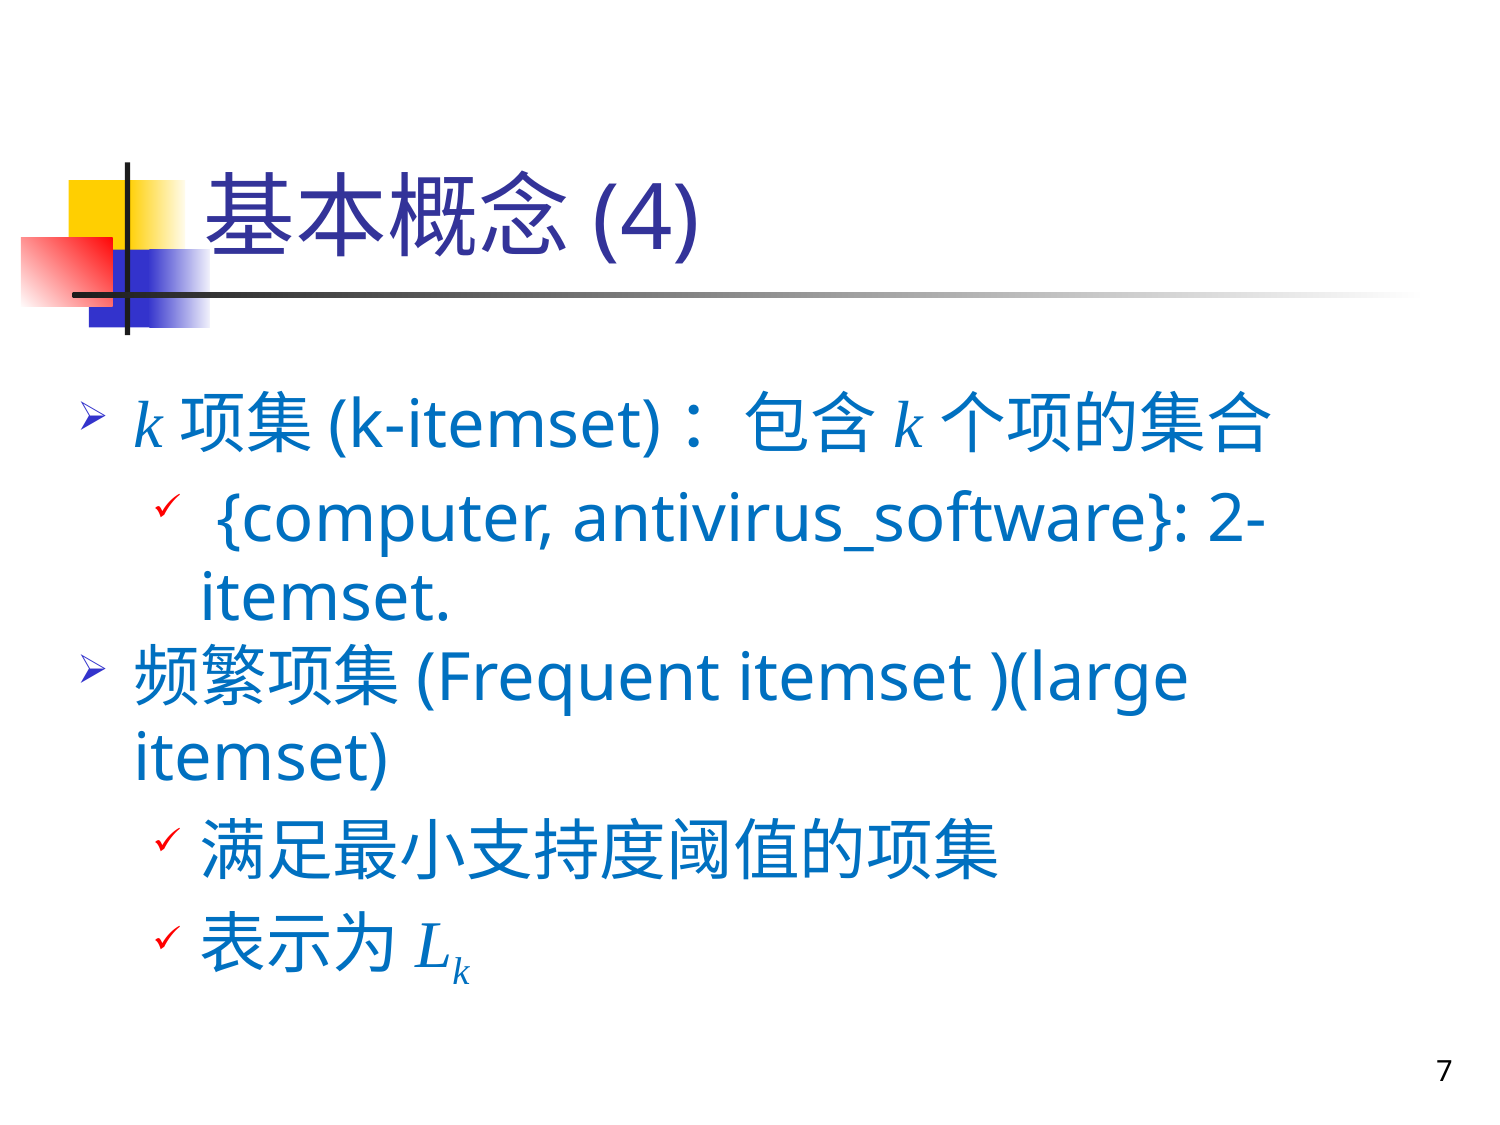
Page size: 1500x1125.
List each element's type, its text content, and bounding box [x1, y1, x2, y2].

list k项集(k-itemset)：包含k个项的集合 {computer, antivirus_software}: 2-itemset. 频繁项集(Frequent itemset )(large itemset) 满足最小支持度阈值的项集 表示为Lk [62, 373, 1388, 1041]
title 基本概念(4) [188, 35, 1468, 275]
slide_number 7 [1154, 1023, 1468, 1100]
